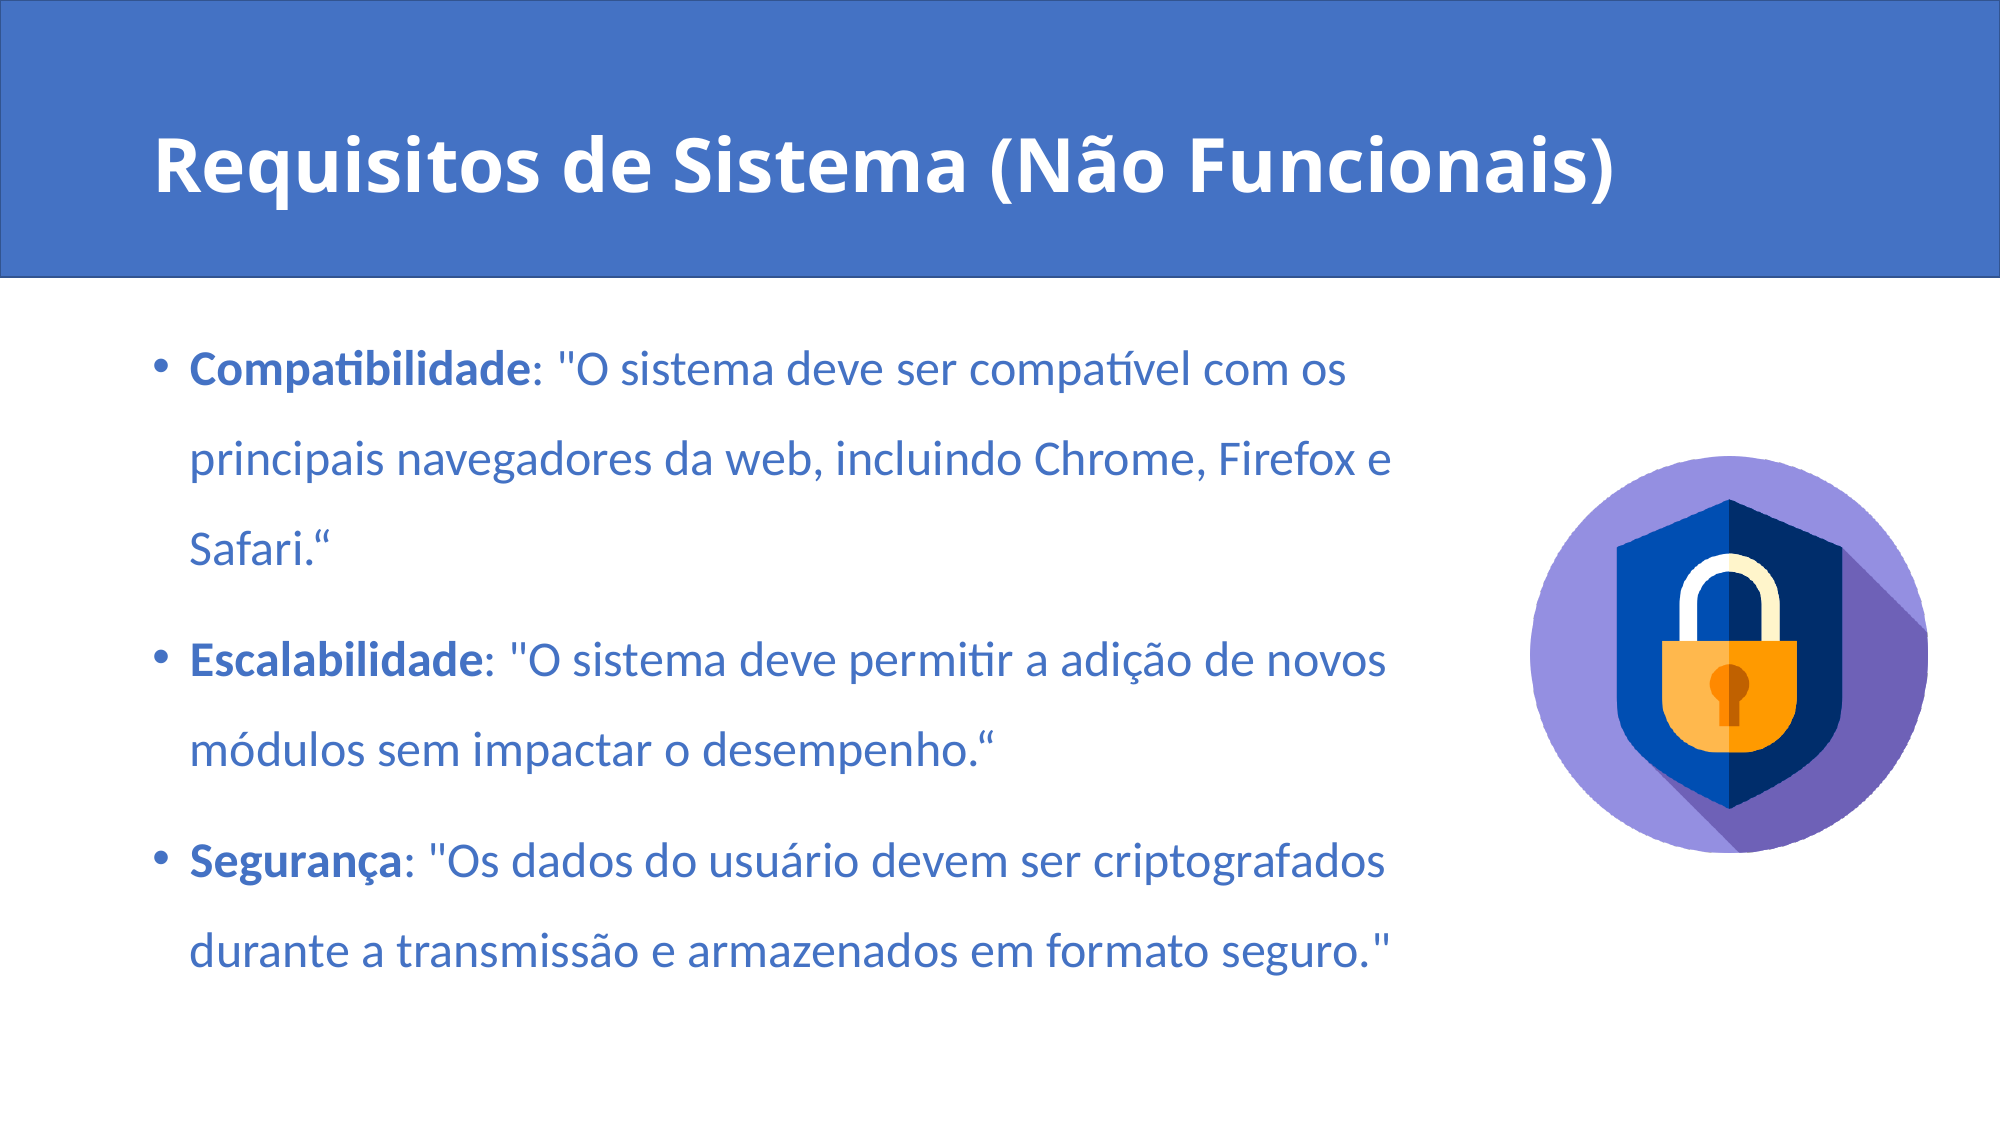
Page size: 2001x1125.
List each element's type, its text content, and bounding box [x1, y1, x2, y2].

text_box [0, 0, 2000, 278]
title Requisitos de Sistema (Não Funcionais) [137, 59, 1863, 278]
picture [1530, 456, 1928, 854]
list Compatibilidade: "O sistema deve ser compatível com os principais navegadores da web, incluindo Chrome, Firefox e Safari.“ Escalabilidade: "O sistema deve permitir a adição de novos módulos sem impactar o desempenho.“ Segurança: "Os dados do usuário devem ser criptografados durante a transmissão e armazenados em formato seguro." [137, 297, 1505, 1012]
